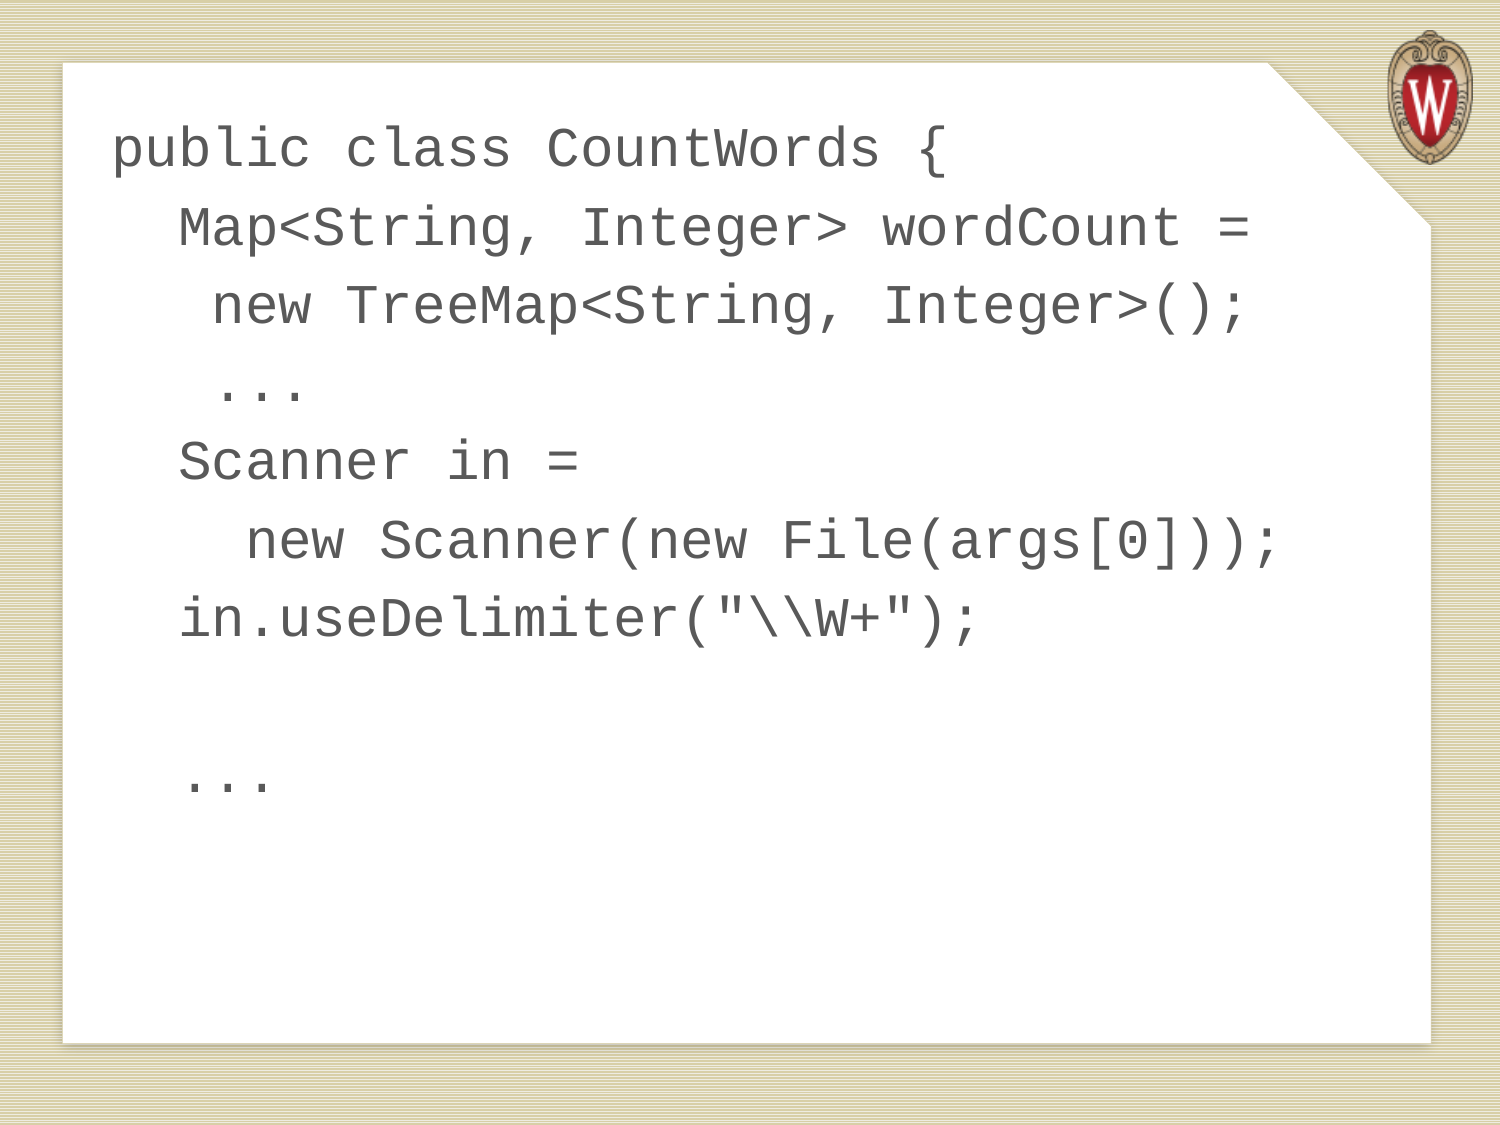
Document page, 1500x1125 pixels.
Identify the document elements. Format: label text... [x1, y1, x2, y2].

subtitle public class CountWords { Map<String, Integer> wordCount = new TreeMap<String, Integer>(); ... Scanner in = new Scanner(new File(args[0])); in.useDelimiter("\\W+"); ... [111, 111, 1373, 887]
